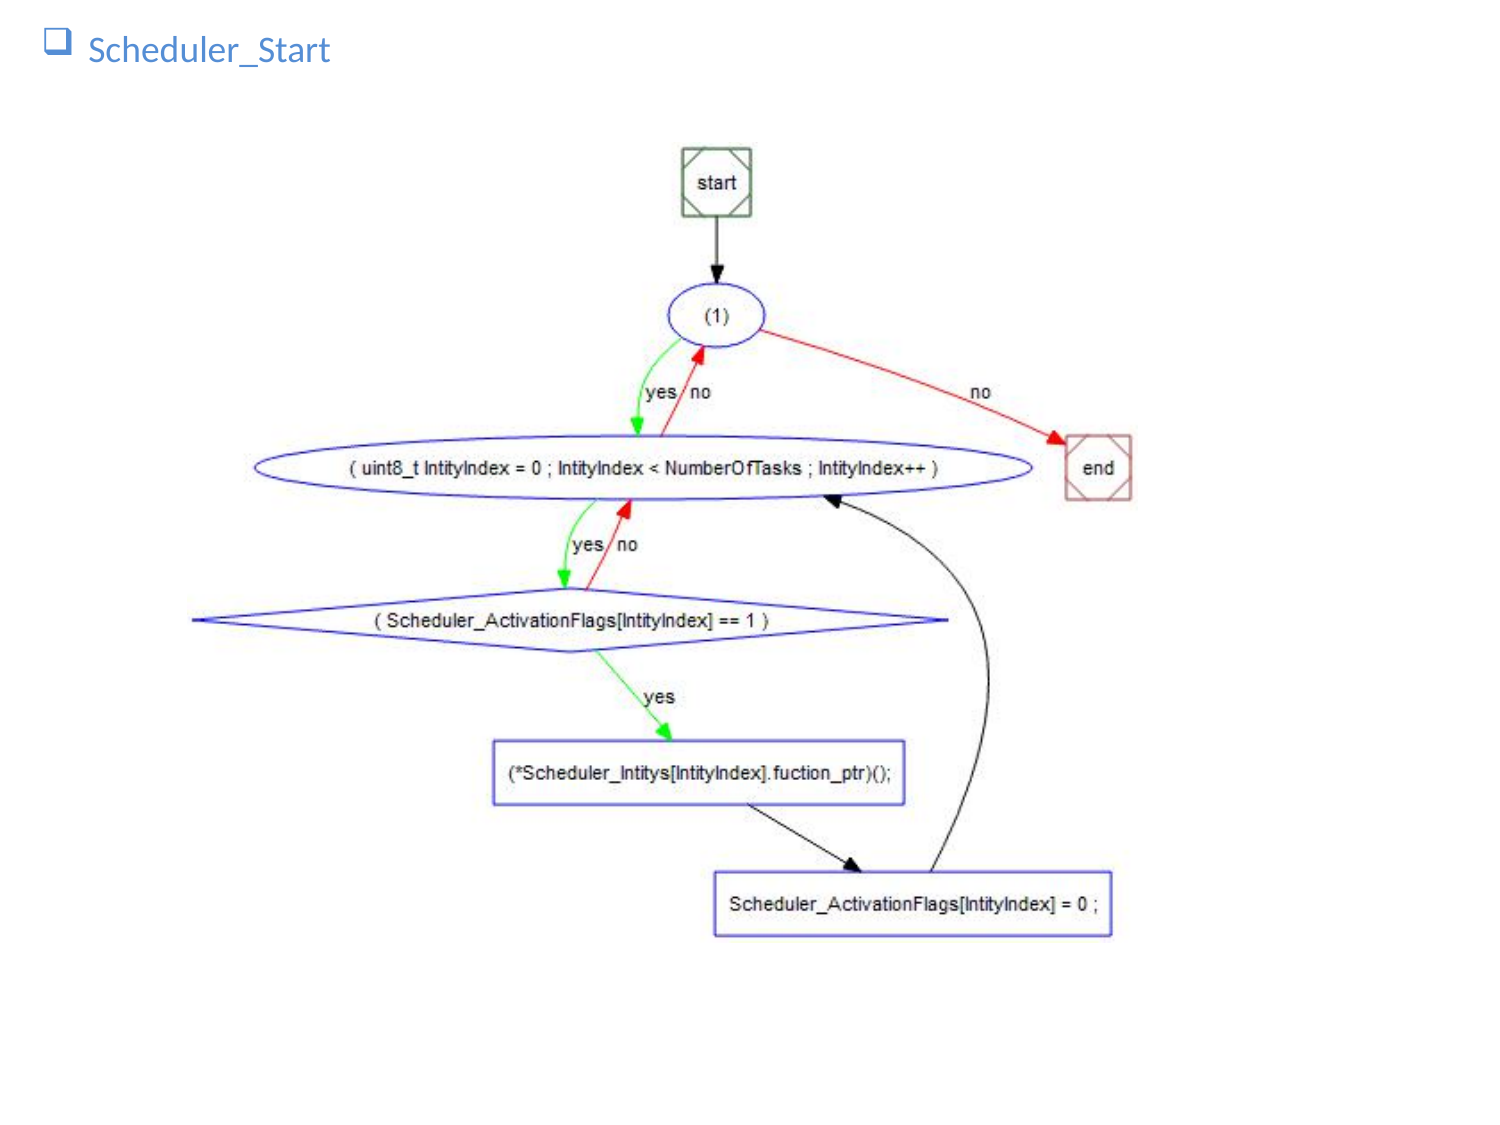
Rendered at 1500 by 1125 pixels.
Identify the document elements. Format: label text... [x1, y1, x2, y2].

picture [187, 141, 1138, 943]
text_box Scheduler_Start [26, 17, 347, 77]
